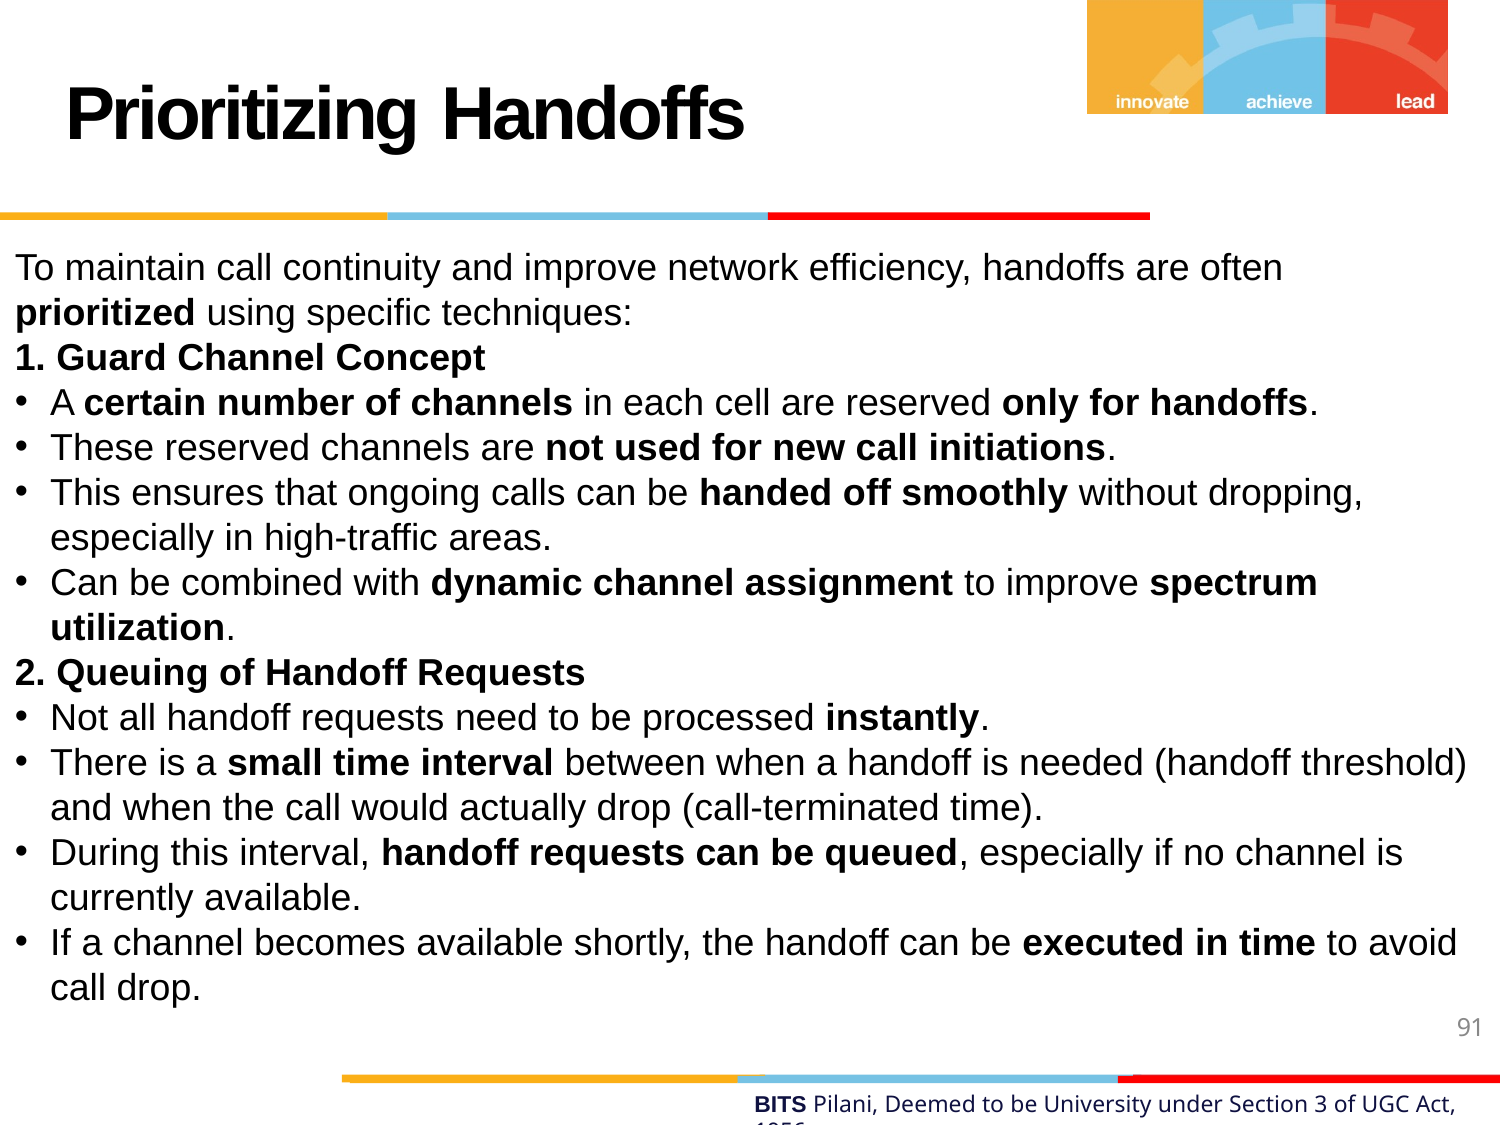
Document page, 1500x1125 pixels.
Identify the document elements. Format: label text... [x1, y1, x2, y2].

title Prioritizing Handoffs [62, 24, 1063, 235]
text_box To maintain call continuity and improve network efficiency, handoffs are often prioritized using specific techniques: 1. Guard Channel Concept A certain number of channels in each cell are reserved only for handoffs. These reserved channels are not used for new call initiations. This ensures that ongoing calls can be handed off smoothly without dropping, especially in high-traffic areas. Can be combined with dynamic channel assignment to improve spectrum utilization. 2. Queuing of Handoff Requests Not all handoff requests need to be processed instantly. There is a small time interval between when a handoff is needed (handoff threshold) and when the call would actually drop (call-terminated time). During this interval, handoff requests can be queued, especially if no channel is currently available. If a channel becomes available shortly, the handoff can be executed in time to avoid call drop. [0, 235, 1487, 1060]
footer BITS Pilani, Deemed to be University under Section 3 of UGC Act, 1956 [752, 1089, 1487, 1125]
slide_number 91 [1450, 1015, 1494, 1125]
picture [1087, 0, 1448, 114]
